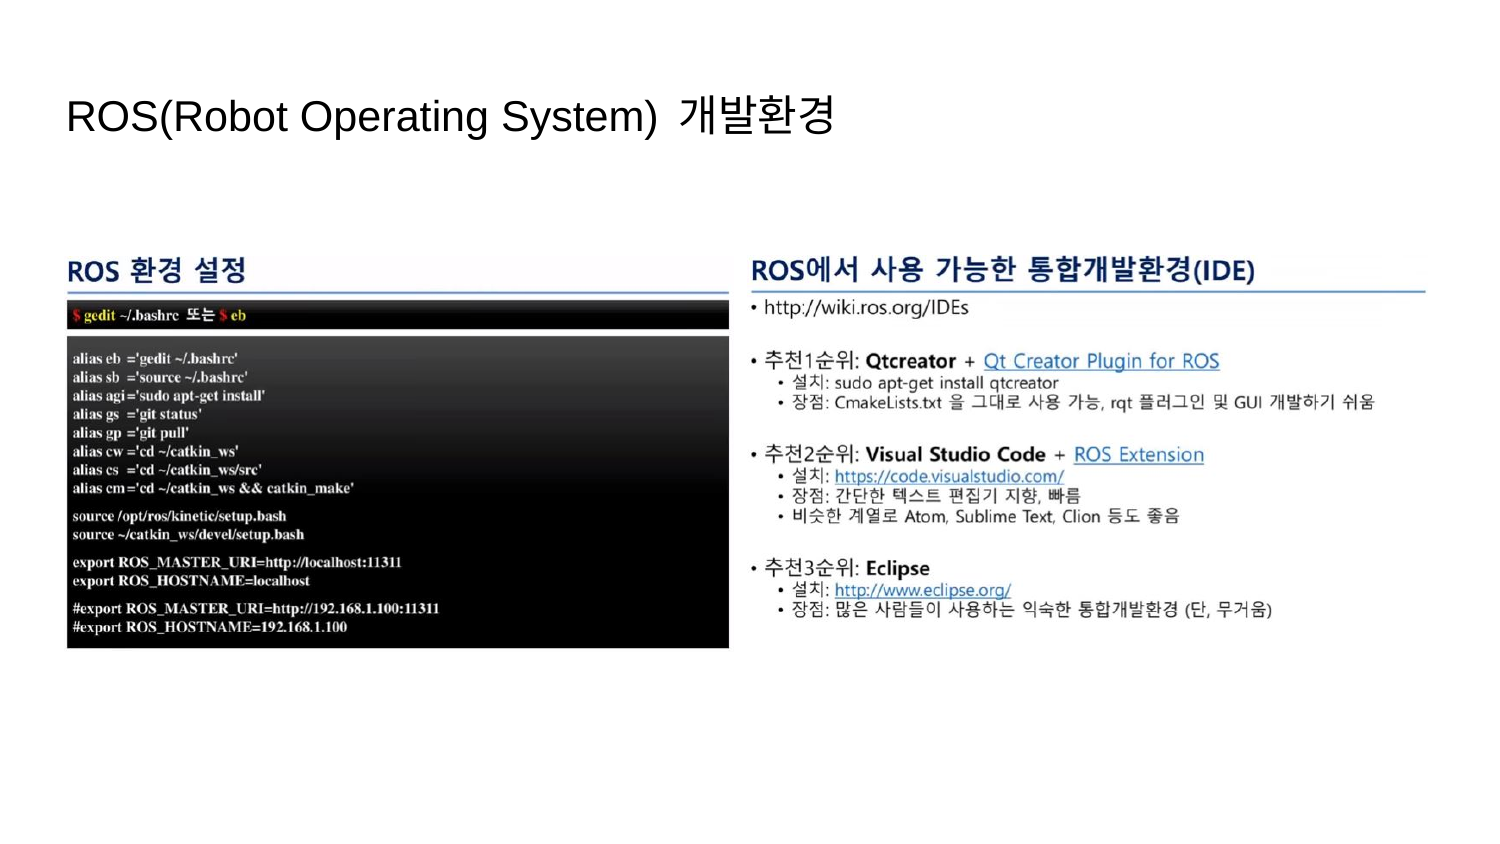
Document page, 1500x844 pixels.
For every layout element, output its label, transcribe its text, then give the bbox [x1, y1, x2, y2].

picture [746, 255, 1428, 631]
text_box ROS(Robot Operating System) 개발환경 [51, 72, 1449, 208]
picture [64, 255, 734, 652]
